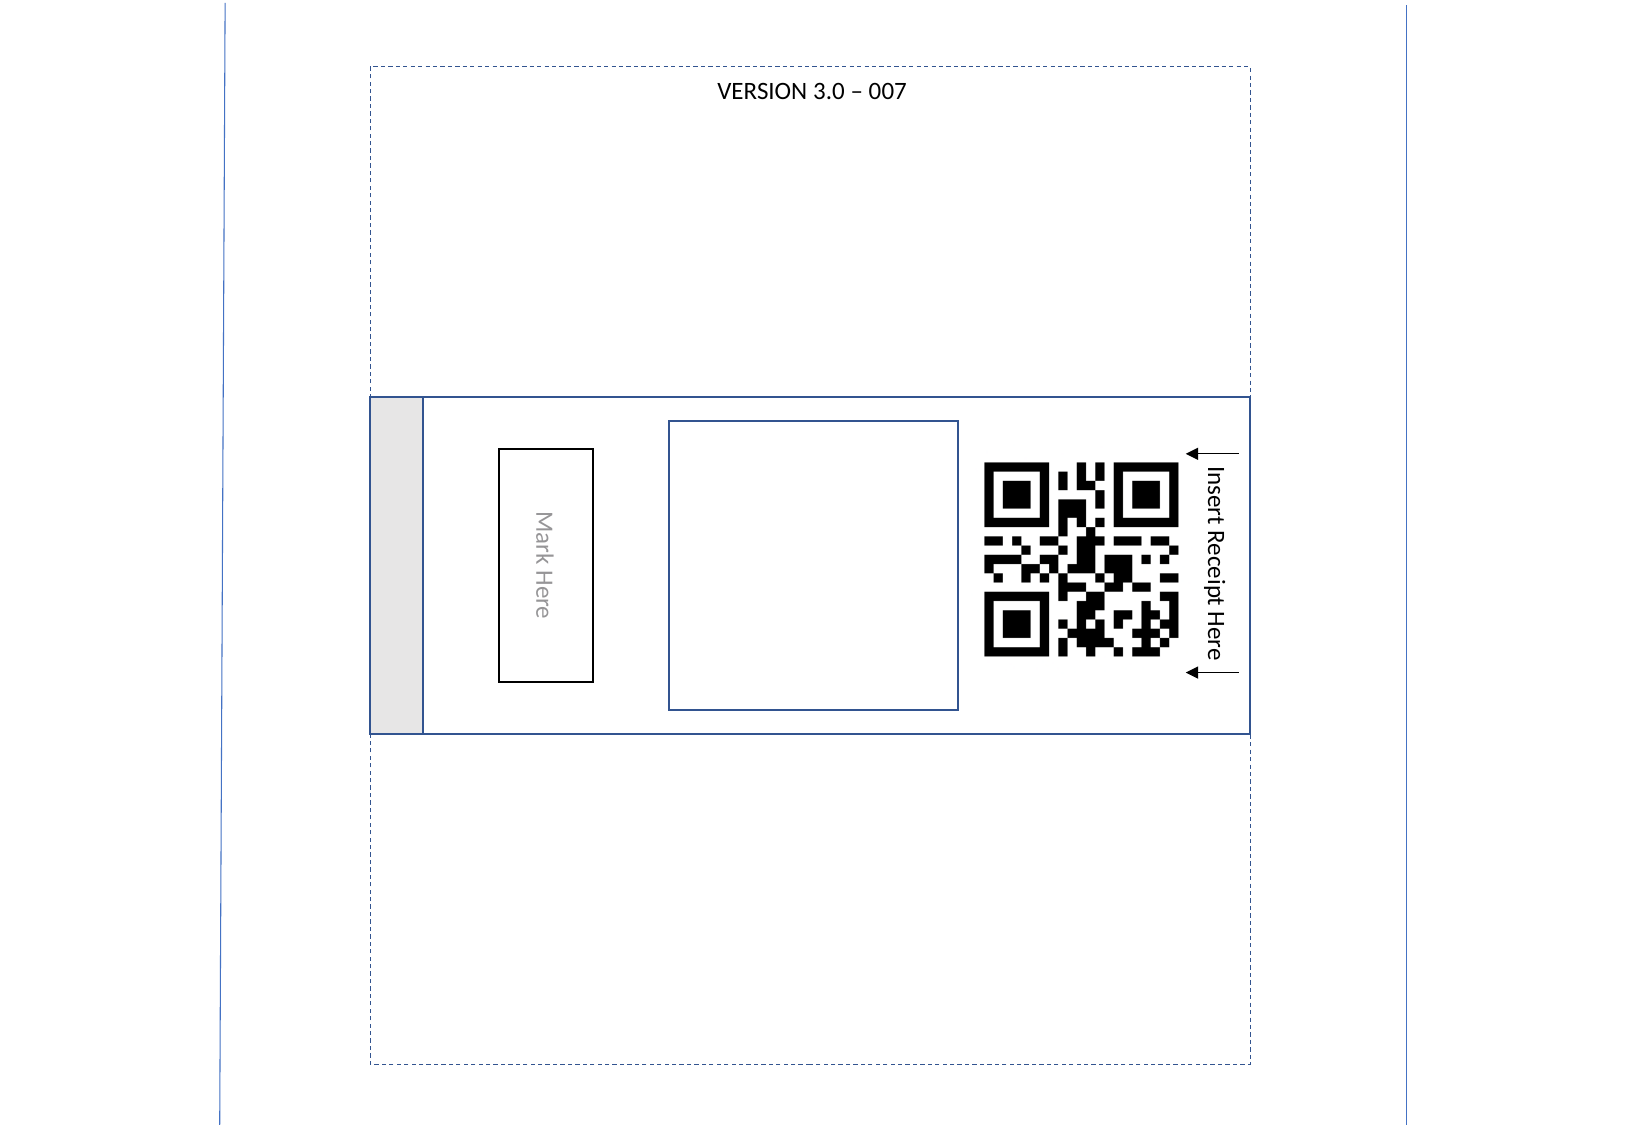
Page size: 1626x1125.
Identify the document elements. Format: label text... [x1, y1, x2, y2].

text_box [219, 2, 226, 1125]
text_box [668, 420, 959, 711]
text_box [369, 732, 1251, 1065]
text_box Mark Here [498, 448, 594, 683]
text_box [369, 66, 1251, 398]
text_box [424, 398, 1251, 733]
text_box [369, 398, 424, 733]
text_box VERSION 3.0 – 007 [702, 66, 923, 112]
picture [966, 444, 1197, 675]
